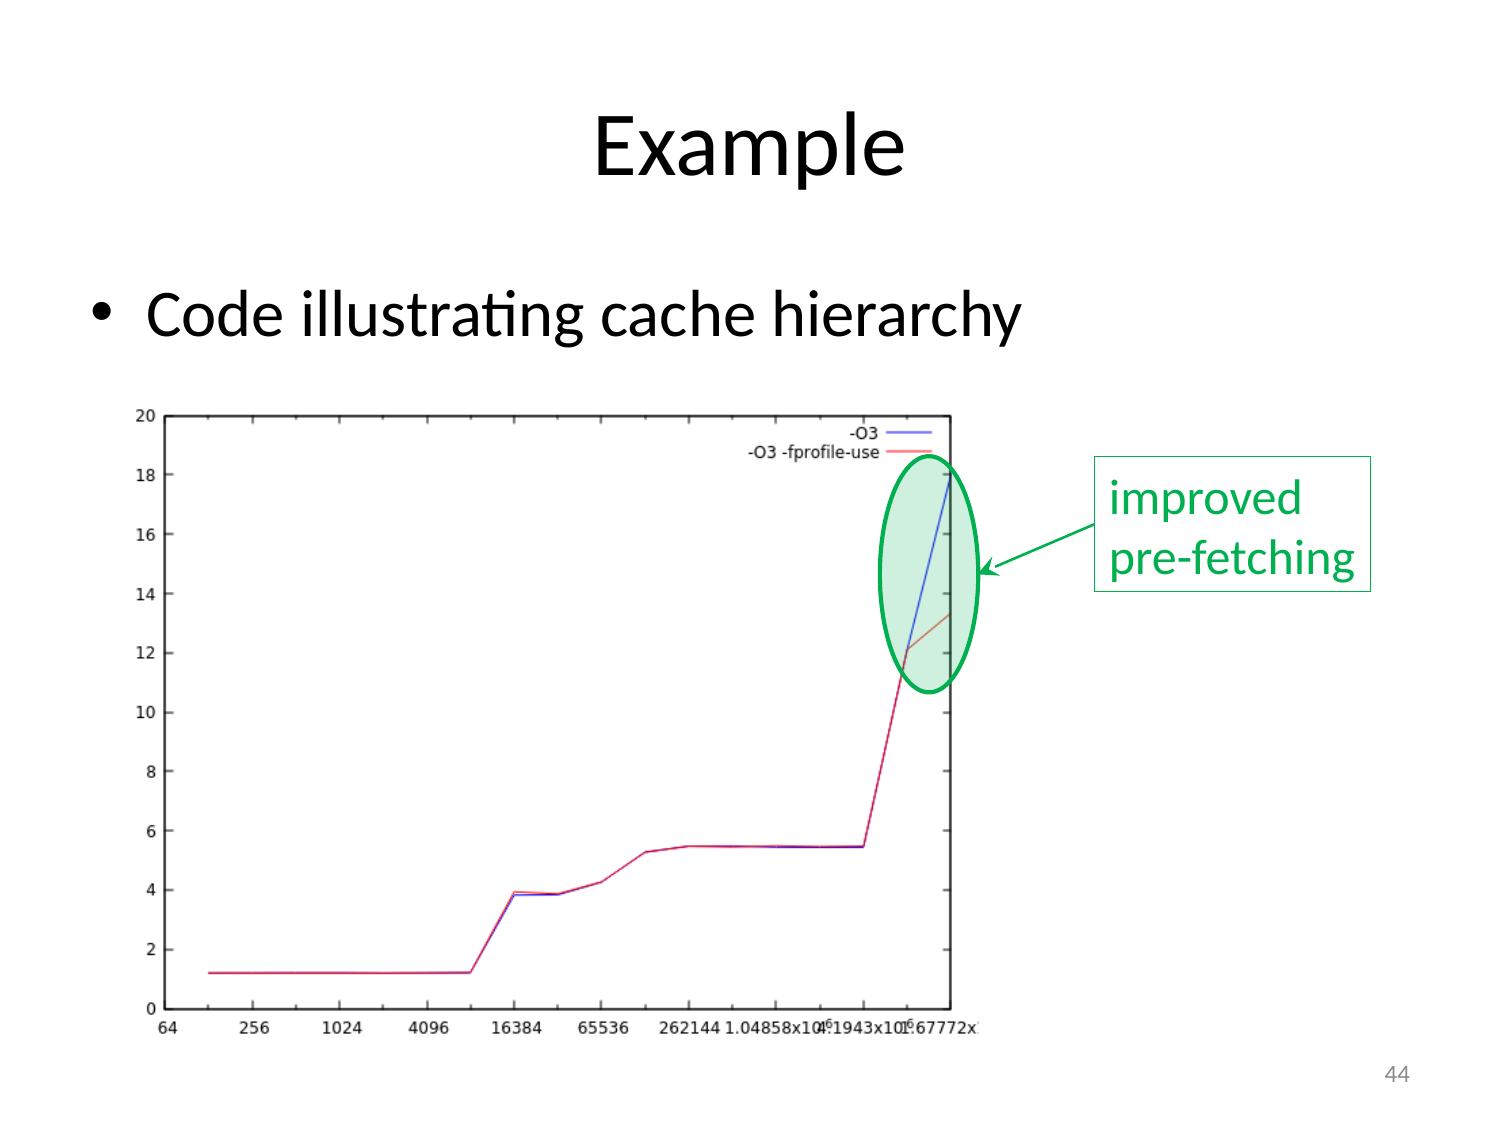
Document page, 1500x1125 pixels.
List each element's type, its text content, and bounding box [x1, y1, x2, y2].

slide_number 44 [1074, 1042, 1425, 1103]
list Code illustrating cache hierarchy [75, 262, 1425, 1005]
picture [111, 395, 979, 1047]
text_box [879, 455, 1373, 693]
title Example [75, 45, 1425, 233]
